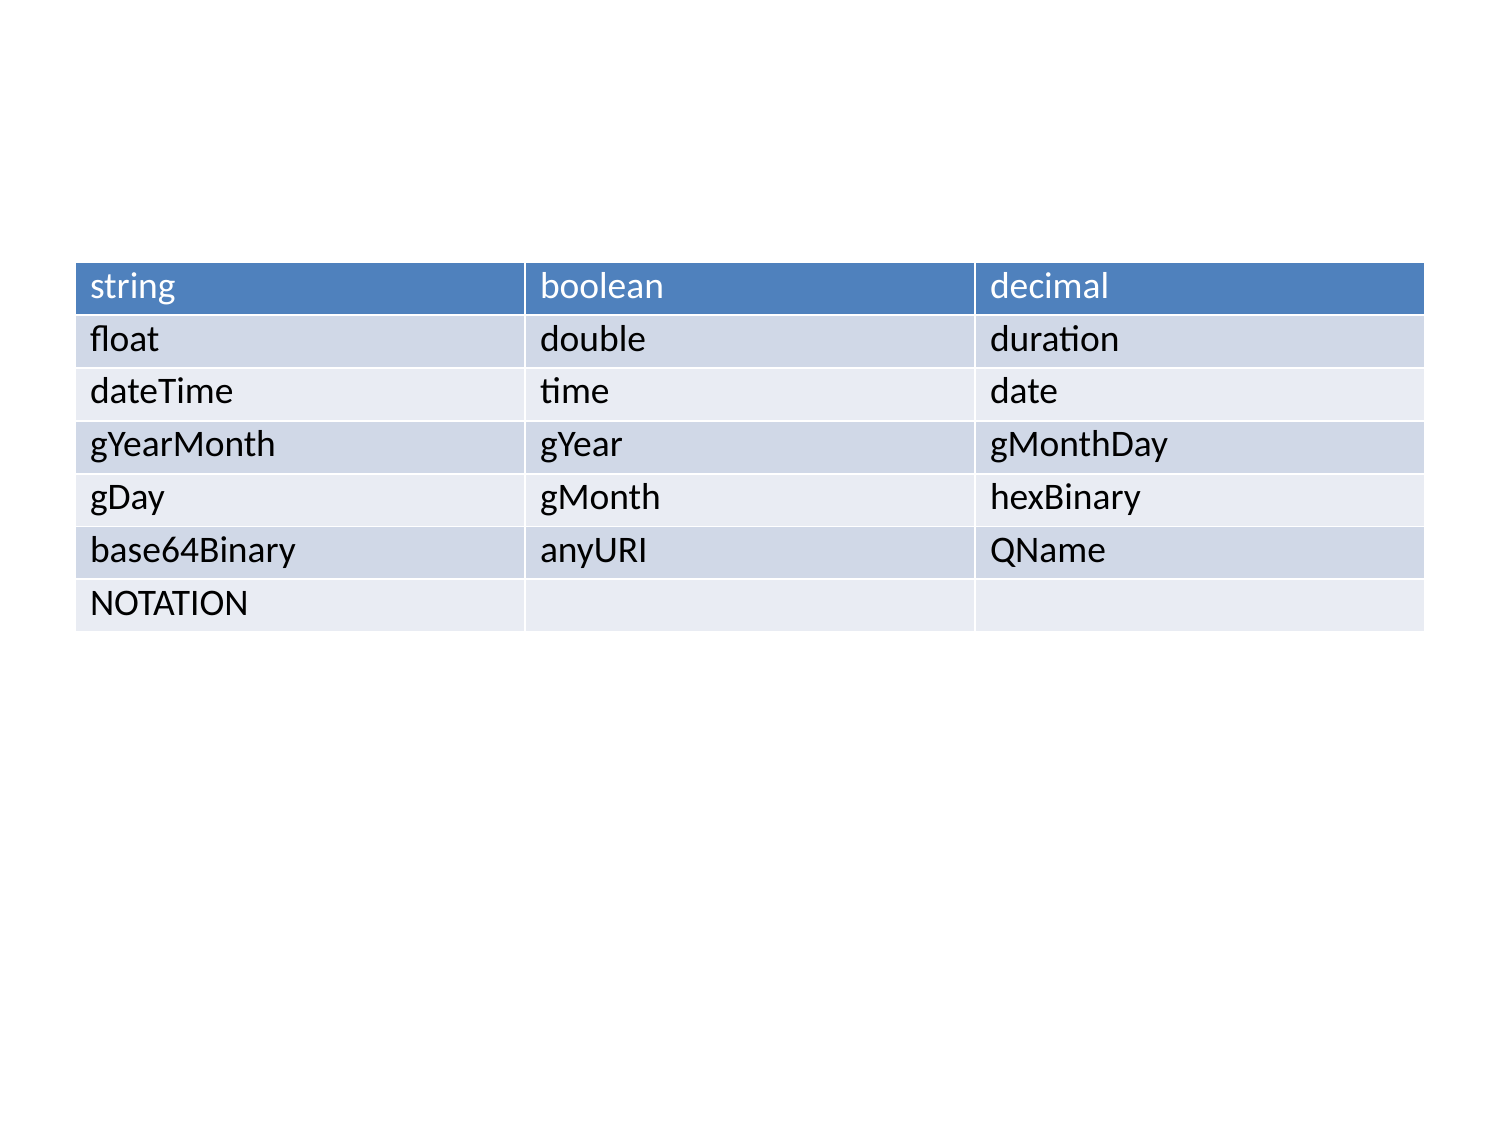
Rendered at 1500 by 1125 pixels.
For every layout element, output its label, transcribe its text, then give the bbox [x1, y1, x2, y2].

table_cell anyURI [526, 527, 974, 578]
table_cell gDay [76, 475, 524, 526]
table_header decimal [976, 263, 1424, 314]
table_cell gYearMonth [76, 422, 524, 473]
table_cell duration [976, 316, 1424, 367]
table_cell QName [976, 527, 1424, 578]
table_cell [976, 580, 1424, 631]
table_cell gMonthDay [976, 422, 1424, 473]
table_cell float [76, 316, 524, 367]
table_cell date [976, 369, 1424, 420]
table_cell double [526, 316, 974, 367]
table_cell NOTATION [76, 580, 524, 631]
table_cell gYear [526, 422, 974, 473]
table_header boolean [526, 263, 974, 314]
table_header string [76, 263, 524, 314]
table_cell [526, 580, 974, 631]
table_cell time [526, 369, 974, 420]
table_cell gMonth [526, 475, 974, 526]
table_cell base64Binary [76, 527, 524, 578]
table_cell hexBinary [976, 475, 1424, 526]
table_cell dateTime [76, 369, 524, 420]
